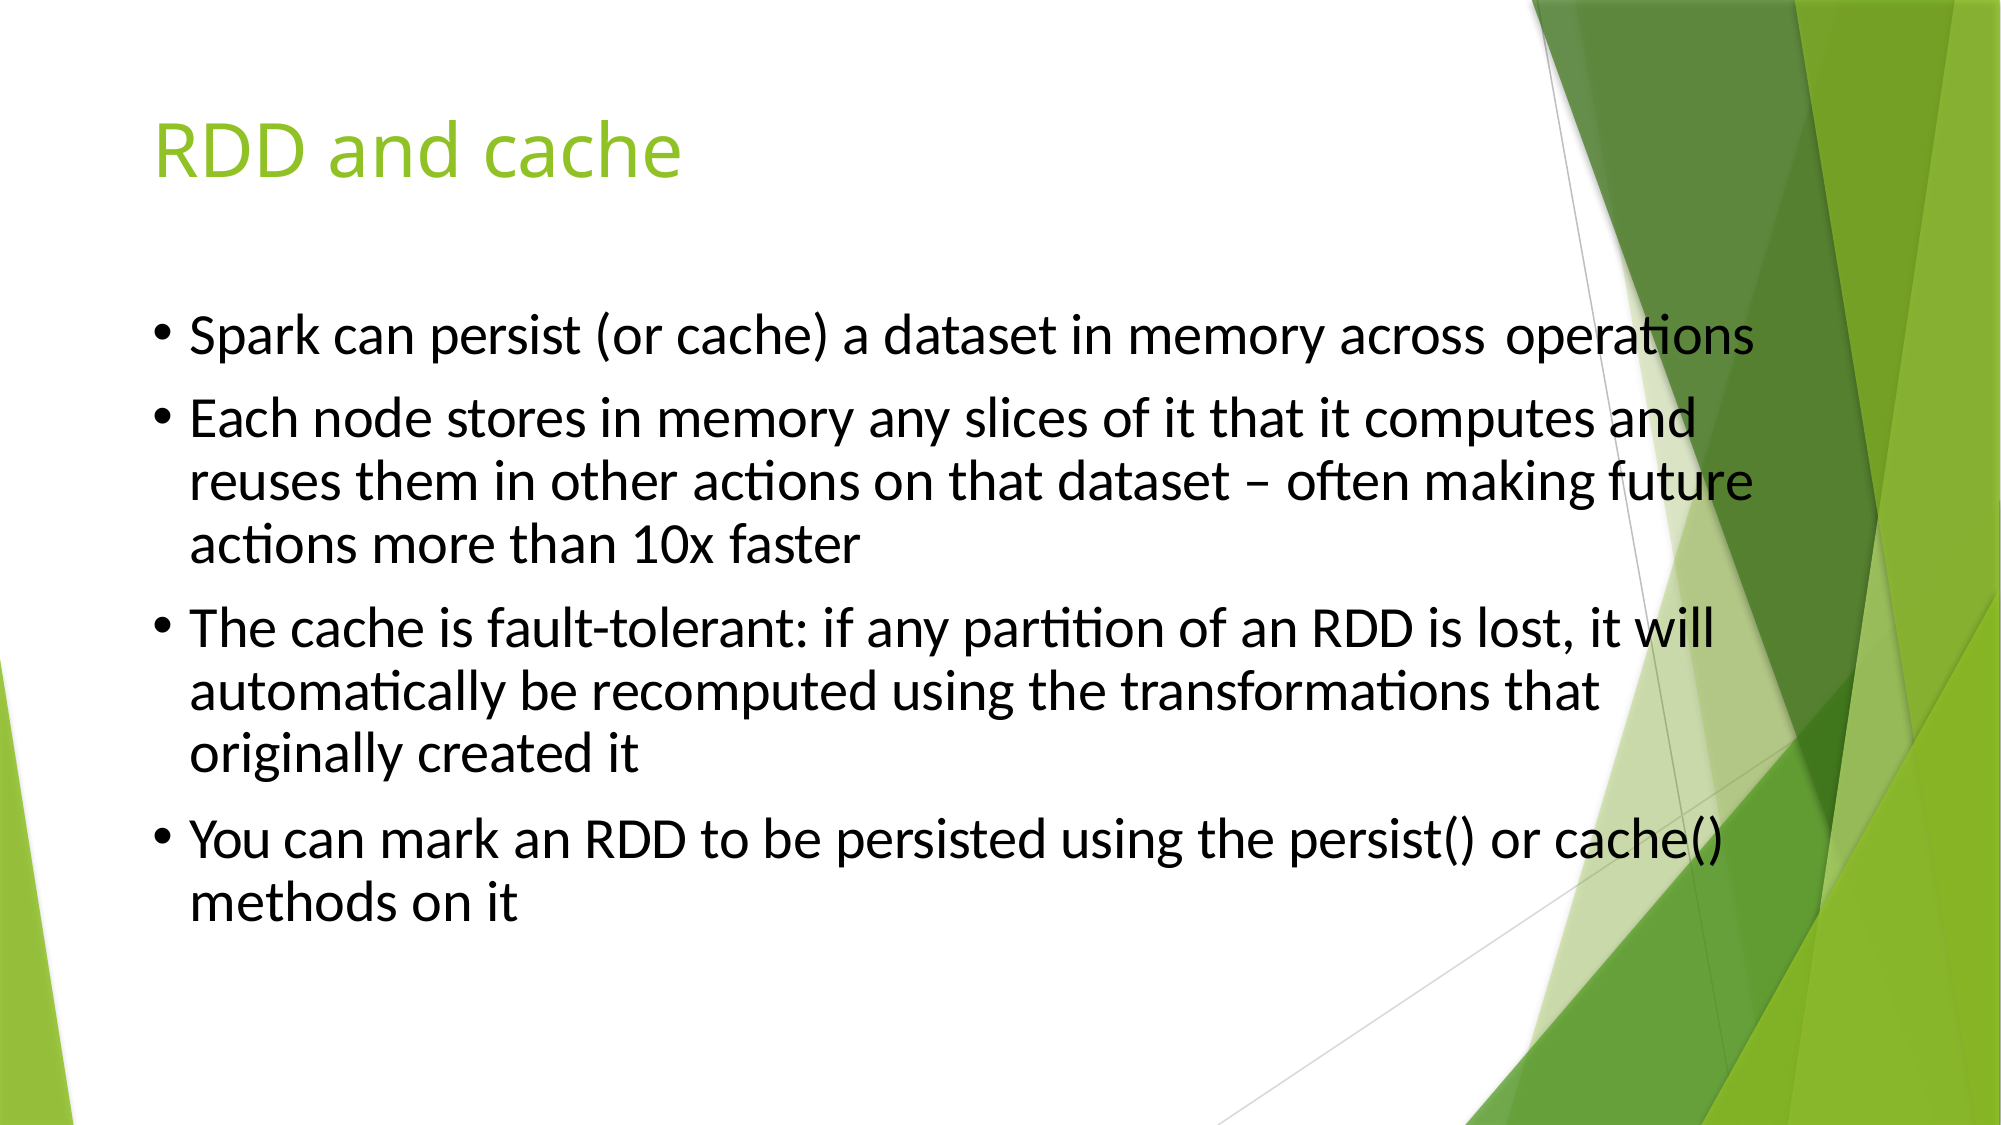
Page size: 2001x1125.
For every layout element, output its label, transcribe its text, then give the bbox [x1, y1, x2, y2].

title RDD and cache [150, 100, 919, 280]
text_box Spark can persist (or cache) a dataset in memory across operations Each node stores in memory any slices of it that it computes and reuses them in other actions on that dataset – often making future actions more than 10x faster The cache is fault-tolerant: if any partition of an RDD is lost, it will automatically be recomputed using the transformations that originally created it You can mark an RDD to be persisted using the persist() or cache() methods on it [150, 280, 1772, 934]
